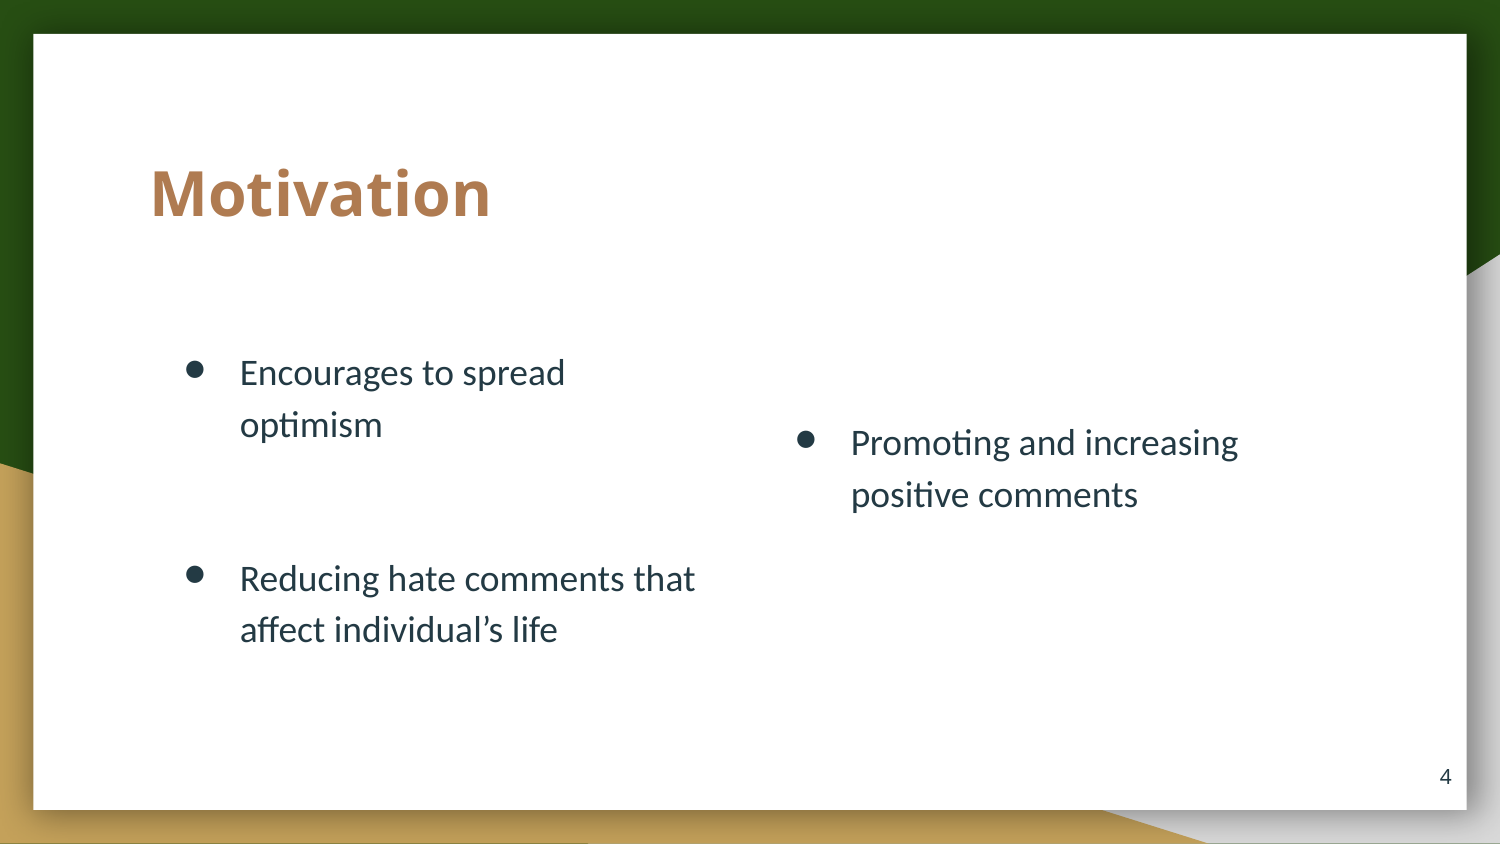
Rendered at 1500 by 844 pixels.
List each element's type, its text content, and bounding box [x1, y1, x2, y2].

list Encourages to spread optimism Reducing hate comments that affect individual’s life [149, 326, 725, 729]
slide_number ‹#› [1376, 745, 1467, 810]
title Motivation [134, 138, 1366, 262]
list Promoting and increasing positive comments [760, 326, 1366, 729]
